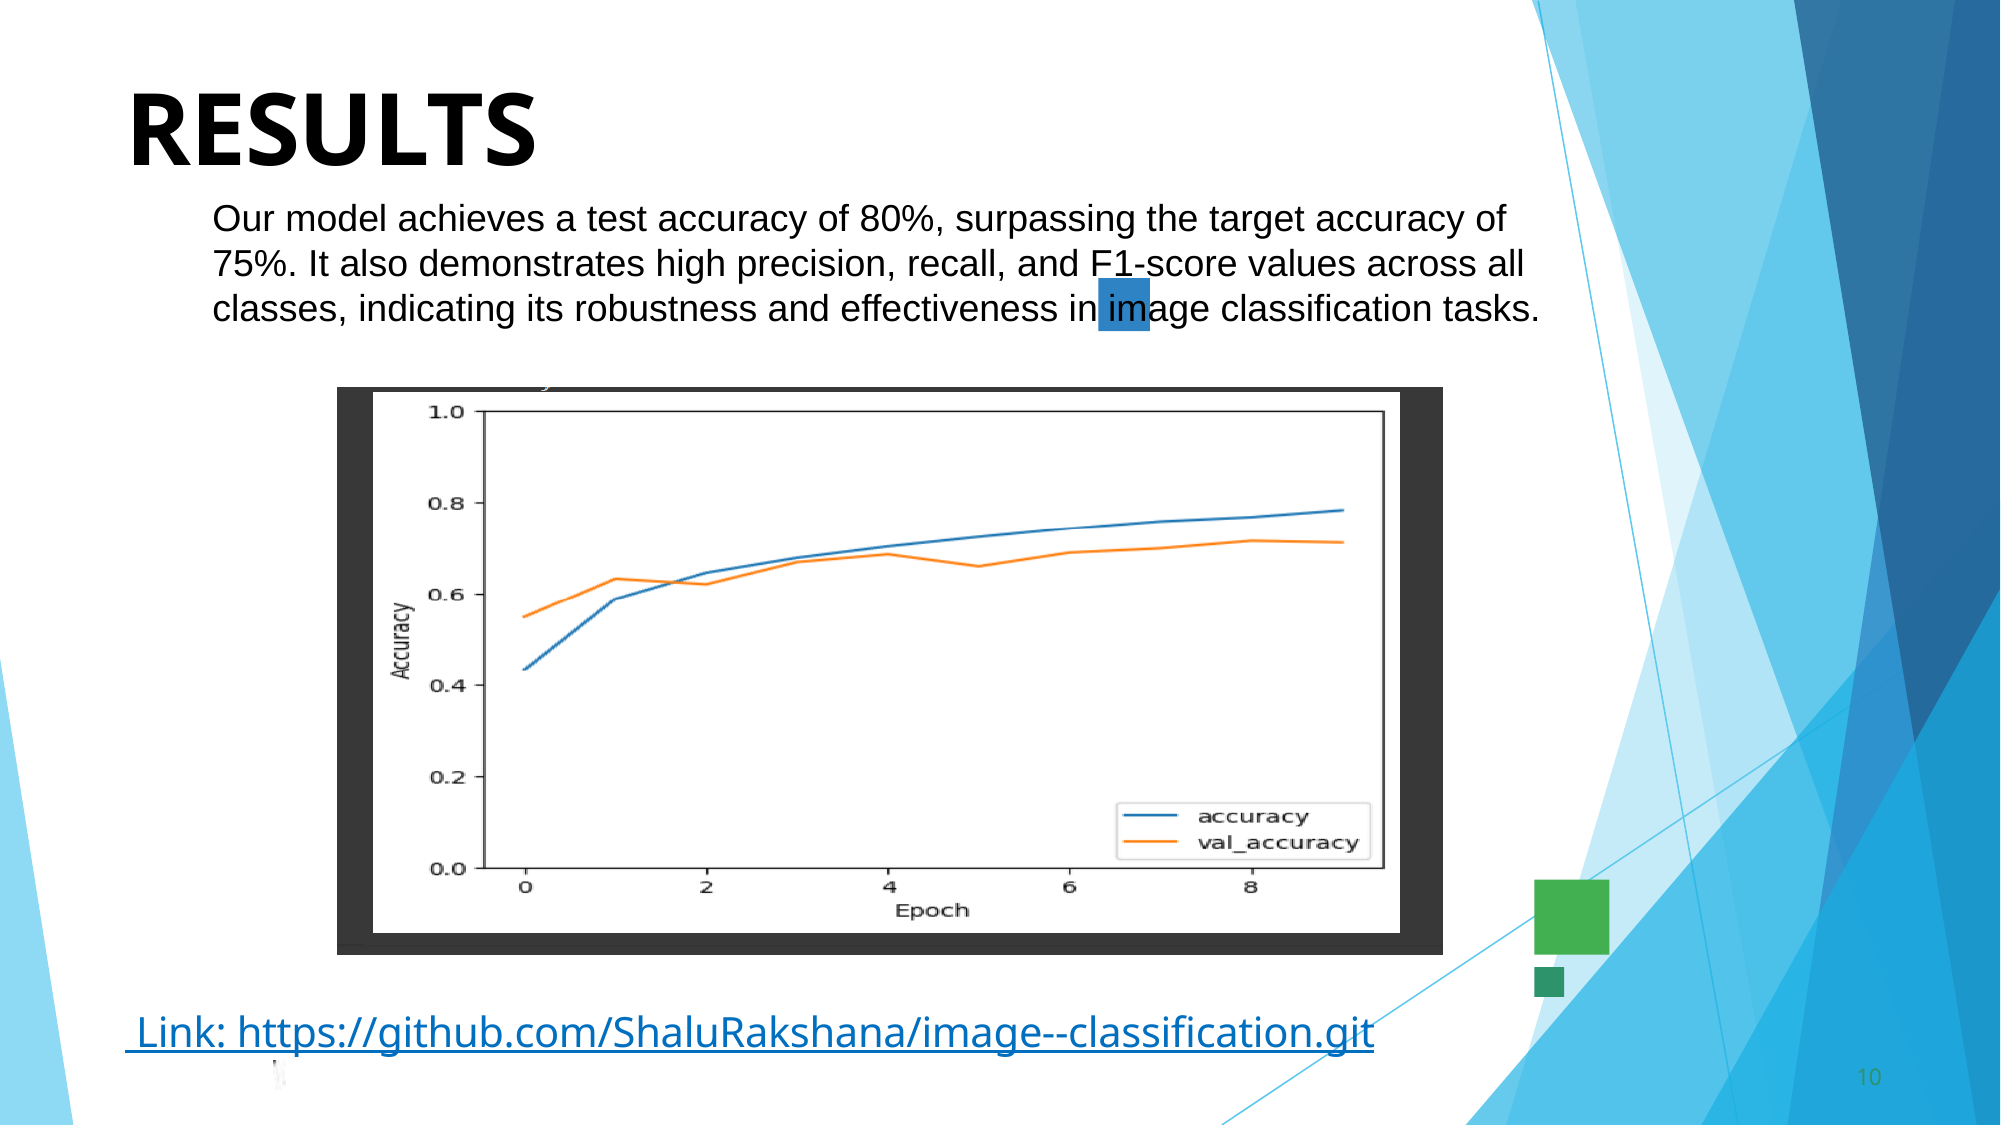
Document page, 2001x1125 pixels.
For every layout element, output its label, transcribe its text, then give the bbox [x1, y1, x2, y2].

title RESULTS [91, 63, 1694, 254]
text_box Our model achieves a test accuracy of 80%, surpassing the target accuracy of 75%. It also demonstrates high precision, recall, and F1-score values across all classes, indicating its robustness and effectiveness in image classification tasks. [197, 186, 1587, 337]
picture [337, 387, 1443, 955]
text_box [1534, 967, 1565, 997]
picture [273, 1060, 287, 1091]
text_box Link: https://github.com/ShaluRakshana/image--classification.git [123, 1002, 1535, 1056]
text_box [1534, 879, 1610, 955]
slide_number 10 [1849, 1061, 1890, 1125]
